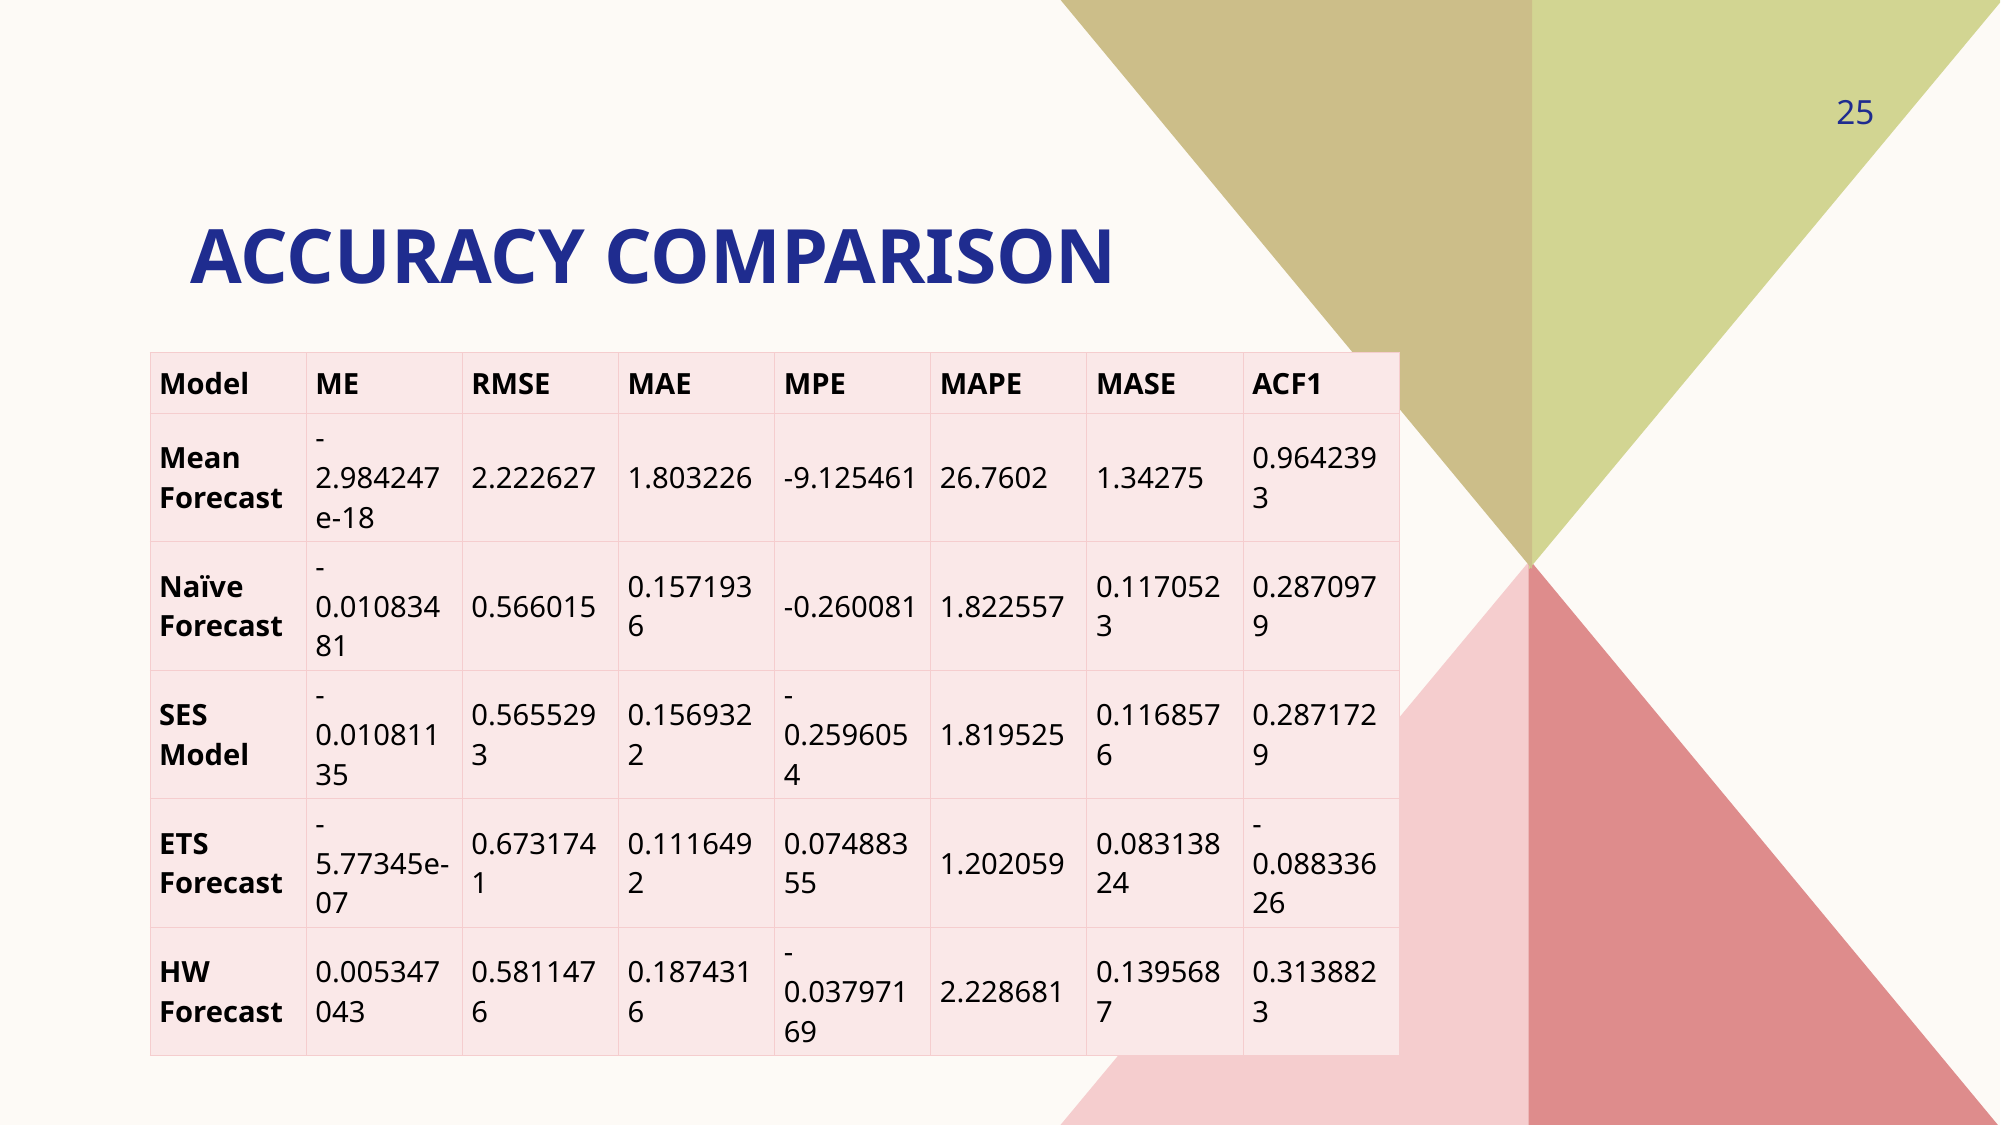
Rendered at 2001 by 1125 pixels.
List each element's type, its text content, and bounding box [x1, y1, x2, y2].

table_cell -0.01081135 [307, 671, 462, 798]
table_cell 0.1569322 [619, 671, 774, 798]
table_cell 0.07488355 [775, 799, 930, 927]
table_cell 0.005347043 [307, 928, 462, 1055]
table_cell 0.1168576 [1087, 671, 1243, 798]
table_cell 0.1874316 [619, 928, 774, 1055]
table_cell 0.2870979 [1244, 542, 1399, 670]
table_header RMSE [463, 353, 618, 413]
table_cell 1.34275 [1087, 414, 1243, 541]
table_header ACF1 [1244, 353, 1399, 413]
table_cell -5.77345e-07 [307, 799, 462, 927]
table_cell 0.6731741 [463, 799, 618, 927]
table_cell -2.984247e-18 [307, 414, 462, 541]
table_cell -0.01083481 [307, 542, 462, 670]
table_cell SES Model [151, 671, 306, 798]
table_cell 2.228681 [931, 928, 1086, 1055]
slide_number 25 [1699, 75, 1875, 153]
table_cell 0.1170523 [1087, 542, 1243, 670]
table_header MPE [775, 353, 930, 413]
table_cell 0.1571936 [619, 542, 774, 670]
table_cell 0.9642393 [1244, 414, 1399, 541]
table_cell ETS Forecast [151, 799, 306, 927]
table_cell 0.5655293 [463, 671, 618, 798]
title Accuracy comparison [175, 47, 1374, 299]
table_cell -9.125461 [775, 414, 930, 541]
table_cell 0.1395687 [1087, 928, 1243, 1055]
table_header MAPE [931, 353, 1086, 413]
table_header ME [307, 353, 462, 413]
table_cell 1.822557 [931, 542, 1086, 670]
table_cell 0.08313824 [1087, 799, 1243, 927]
table_cell -0.2596054 [775, 671, 930, 798]
table_cell Mean Forecast [151, 414, 306, 541]
table_header MASE [1087, 353, 1243, 413]
table_cell -0.260081 [775, 542, 930, 670]
table_cell -0.03797169 [775, 928, 930, 1055]
table_cell 1.819525 [931, 671, 1086, 798]
table_cell 1.202059 [931, 799, 1086, 927]
table_cell 0.2871729 [1244, 671, 1399, 798]
table_cell 0.566015 [463, 542, 618, 670]
table_cell 0.3138823 [1244, 928, 1399, 1055]
table_cell -0.08833626 [1244, 799, 1399, 927]
table_cell 0.5811476 [463, 928, 618, 1055]
table_header Model [151, 353, 306, 413]
table_cell Naïve Forecast [151, 542, 306, 670]
table_cell 26.7602 [931, 414, 1086, 541]
table_cell 2.222627 [463, 414, 618, 541]
table_cell 0.1116492 [619, 799, 774, 927]
table_cell HW Forecast [151, 928, 306, 1055]
table_cell 1.803226 [619, 414, 774, 541]
table_header MAE [619, 353, 774, 413]
